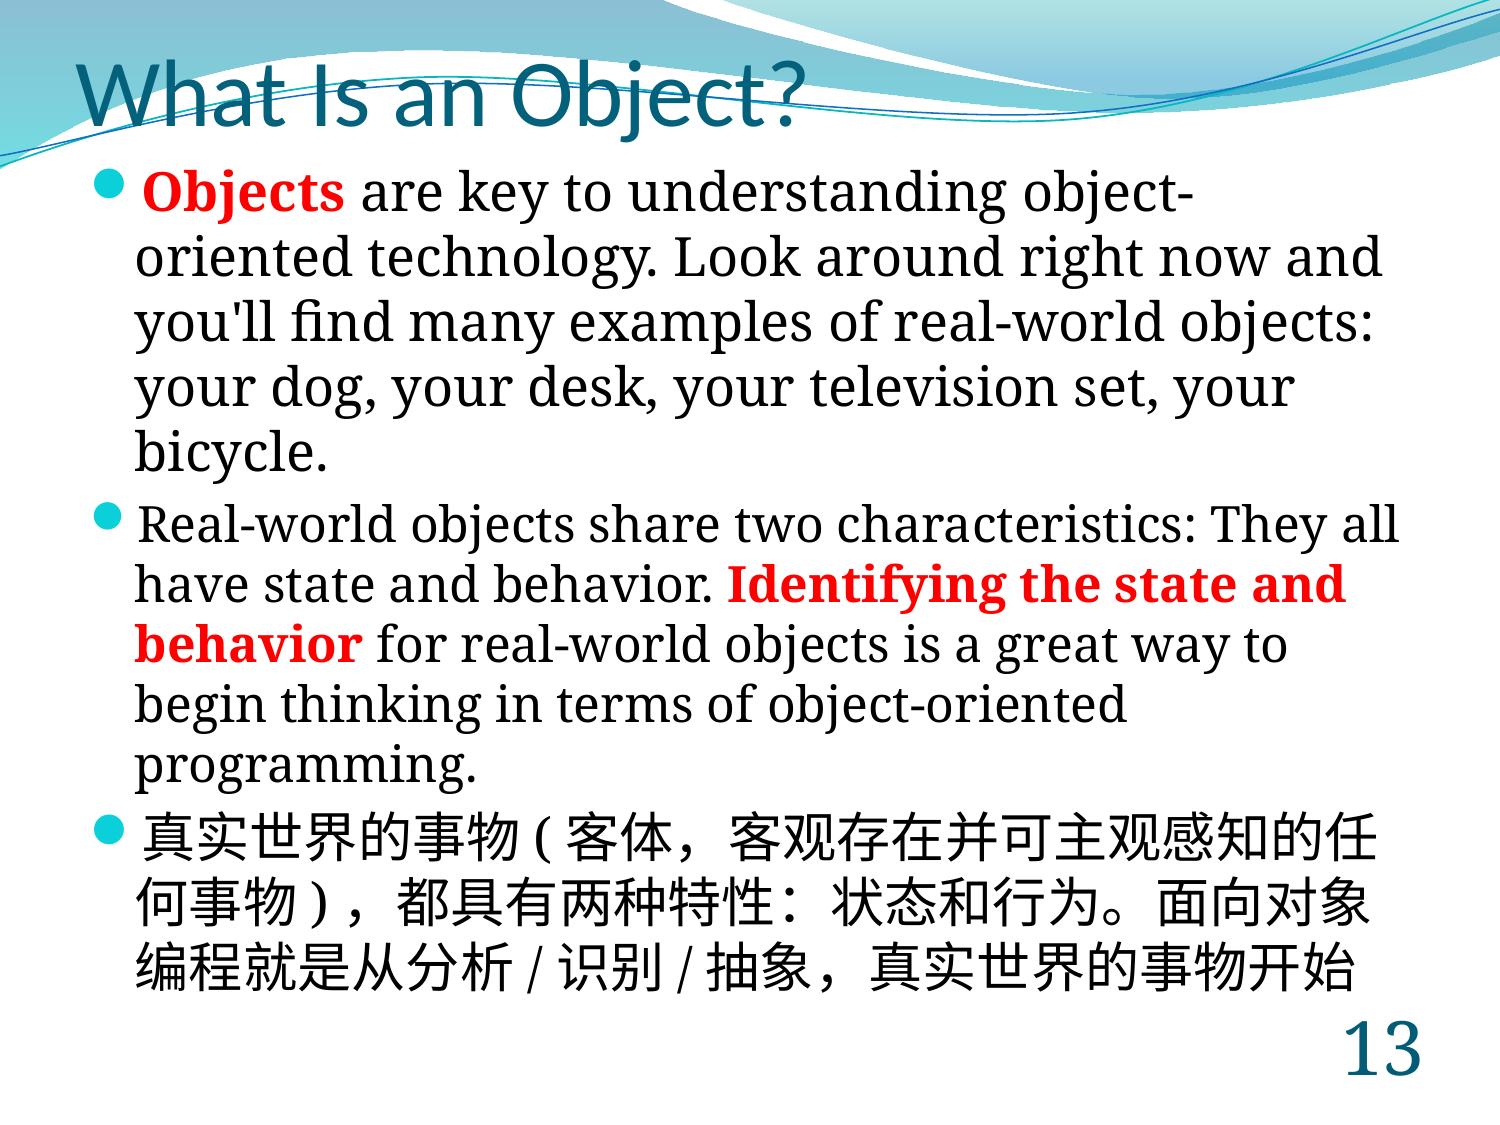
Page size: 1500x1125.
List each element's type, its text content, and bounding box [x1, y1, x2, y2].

list Objects are key to understanding object-oriented technology. Look around right now and you'll find many examples of real-world objects: your dog, your desk, your television set, your bicycle. Real-world objects share two characteristics: They all have state and behavior. Identifying the state and behavior for real-world objects is a great way to begin thinking in terms of object-oriented programming. 真实世界的事物(客体，客观存在并可主观感知的任何事物)，都具有两种特性：状态和行为。面向对象编程就是从分析/识别/抽象，真实世界的事物开始 [75, 149, 1425, 1038]
slide_number 12 [1299, 1042, 1425, 1103]
title What Is an Object? [75, 22, 1426, 146]
